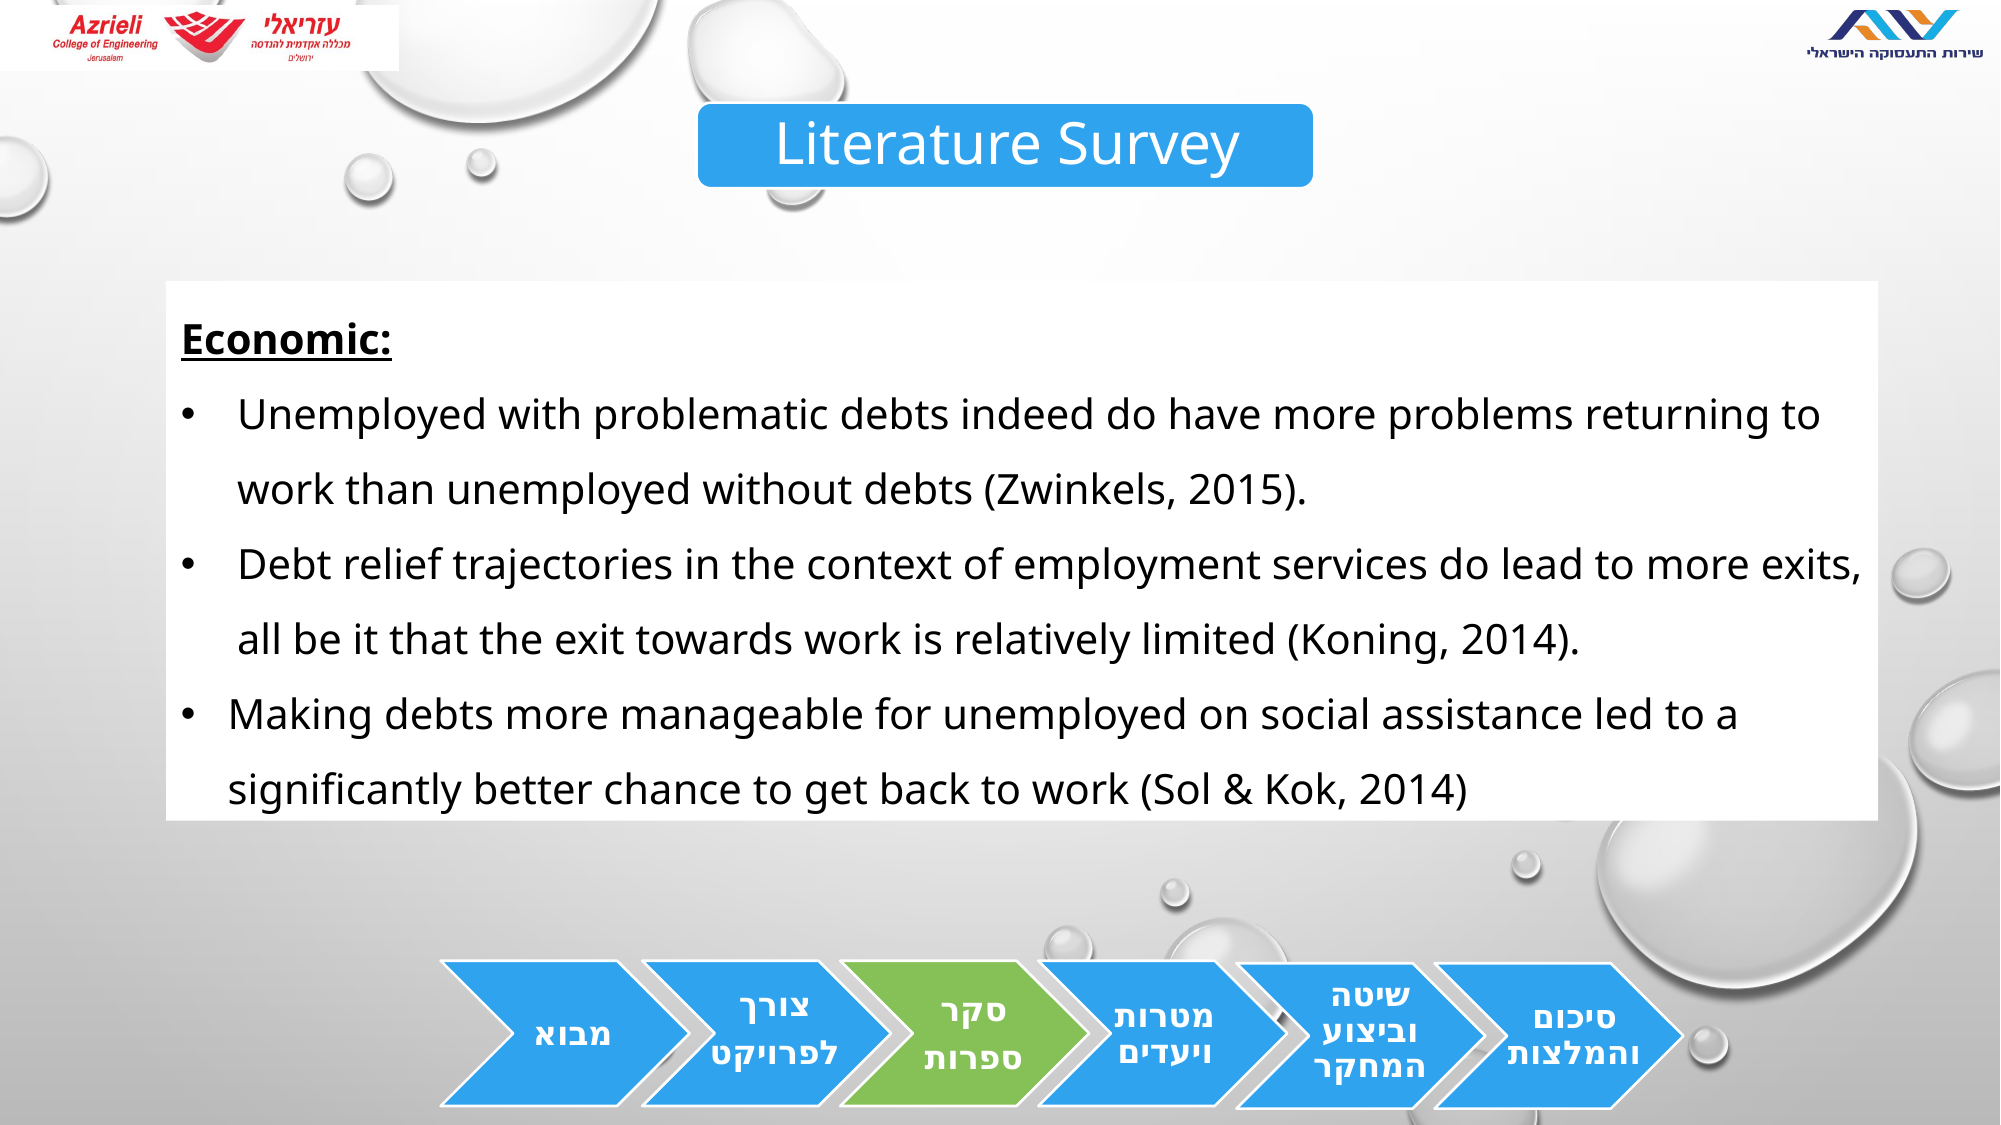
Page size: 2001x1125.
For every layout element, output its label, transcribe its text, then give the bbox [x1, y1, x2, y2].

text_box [1236, 958, 1486, 1109]
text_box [839, 960, 1037, 1108]
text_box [696, 102, 1315, 189]
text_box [1038, 960, 1233, 1108]
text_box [1434, 962, 1684, 1109]
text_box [661, 62, 1280, 149]
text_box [641, 956, 892, 1107]
picture [0, 0, 2000, 1125]
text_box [440, 960, 638, 1108]
text_box Economic: Unemployed with problematic debts indeed do have more problems returning to work than unemployed without debts (Zwinkels, 2015). Debt relief trajectories in the context of employment services do lead to more exits, all be it that the exit towards work is relatively limited (Koning, 2014). Making debts more manageable for unemployed on social assistance led to a significantly better chance to get back to work (Sol & Kok, 2014) [166, 280, 1879, 821]
